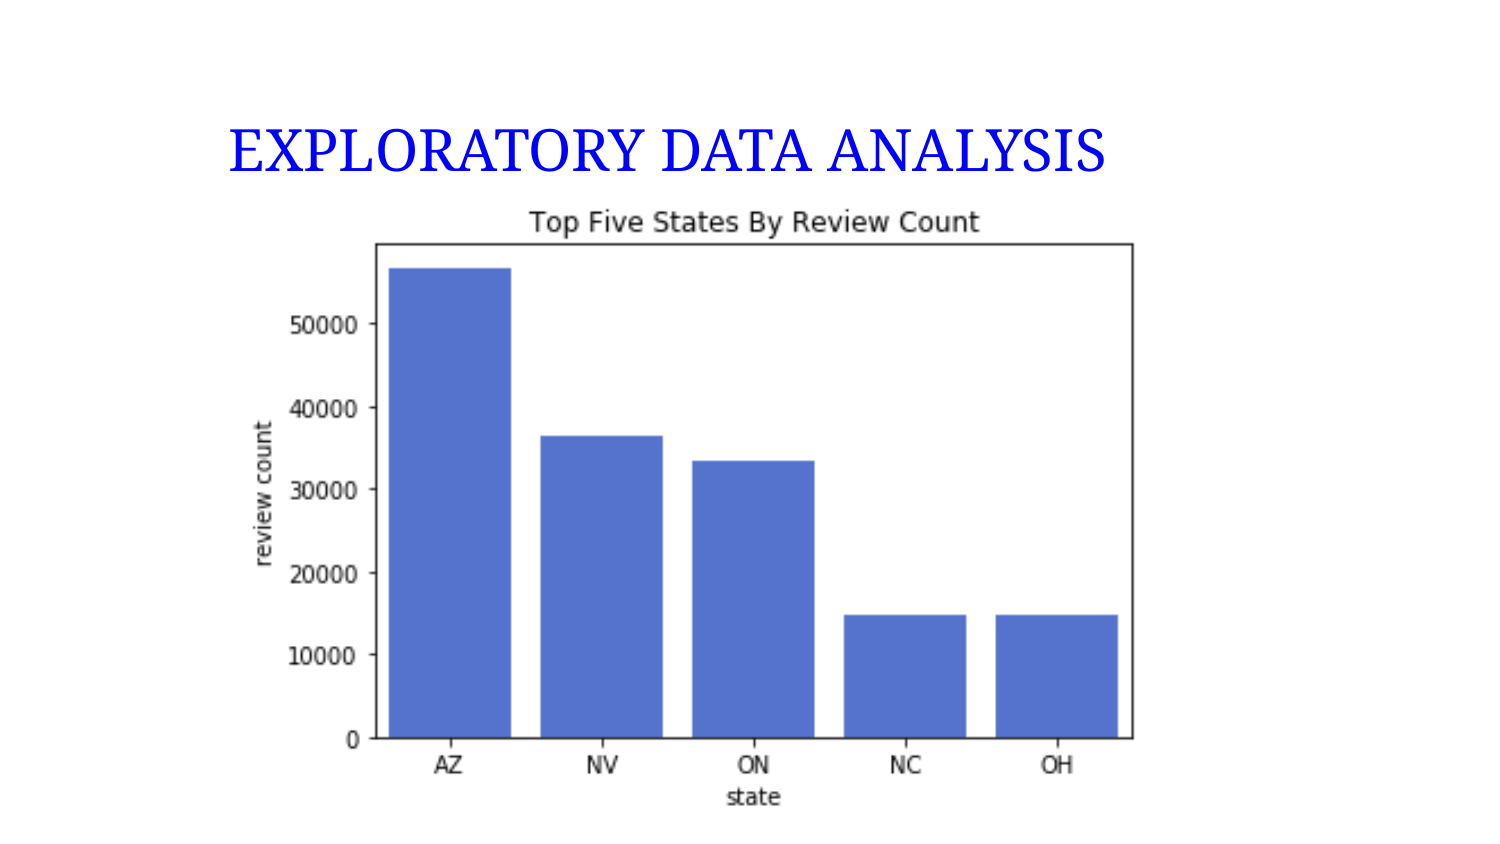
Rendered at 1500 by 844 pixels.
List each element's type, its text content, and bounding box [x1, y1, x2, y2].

picture [240, 194, 1149, 824]
title EXPLORATORY DATA ANALYSIS [213, 98, 1368, 195]
